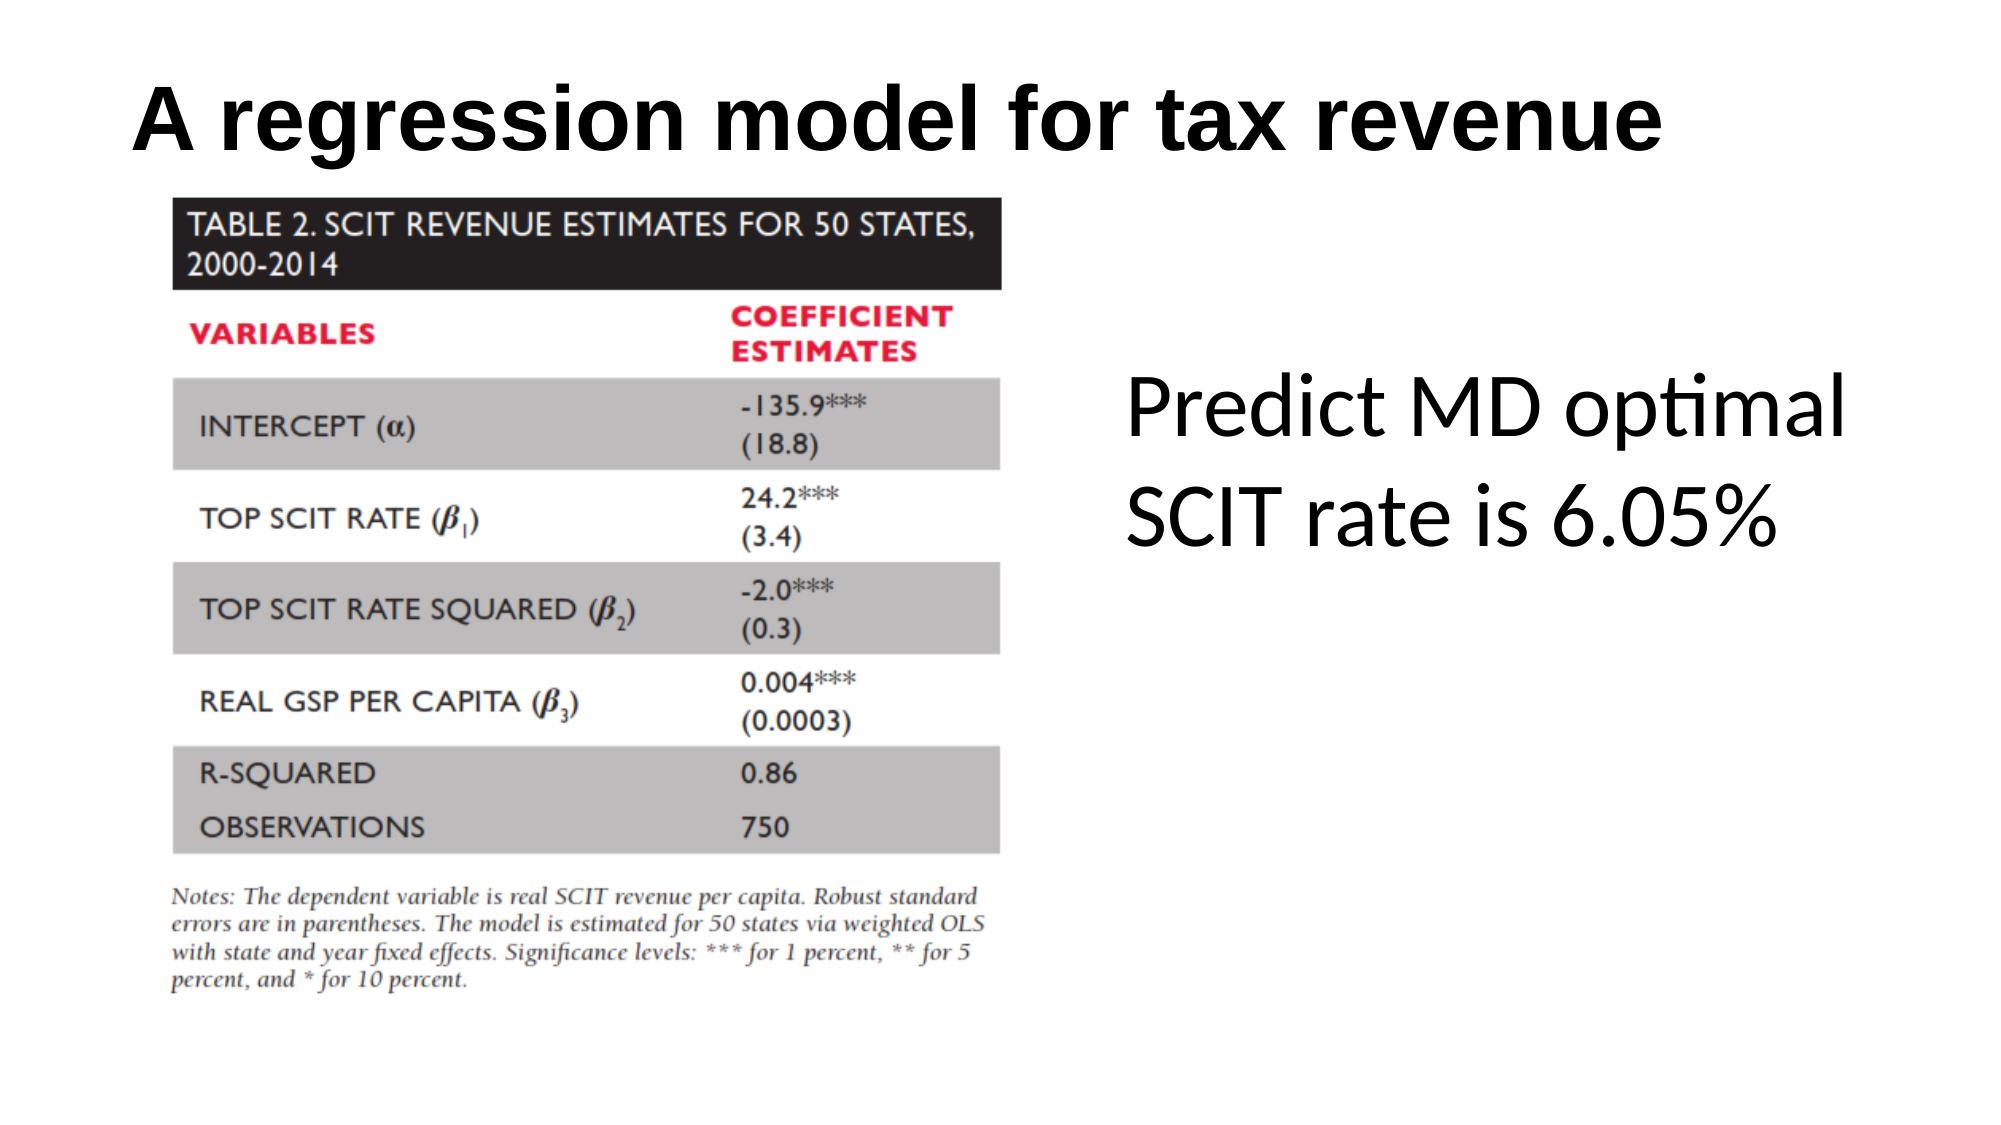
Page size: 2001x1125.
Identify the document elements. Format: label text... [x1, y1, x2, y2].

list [146, 190, 1029, 1019]
title A regression model for tax revenue [115, 11, 1841, 230]
text_box Predict MD optimal SCIT rate is 6.05% [1110, 337, 1932, 572]
